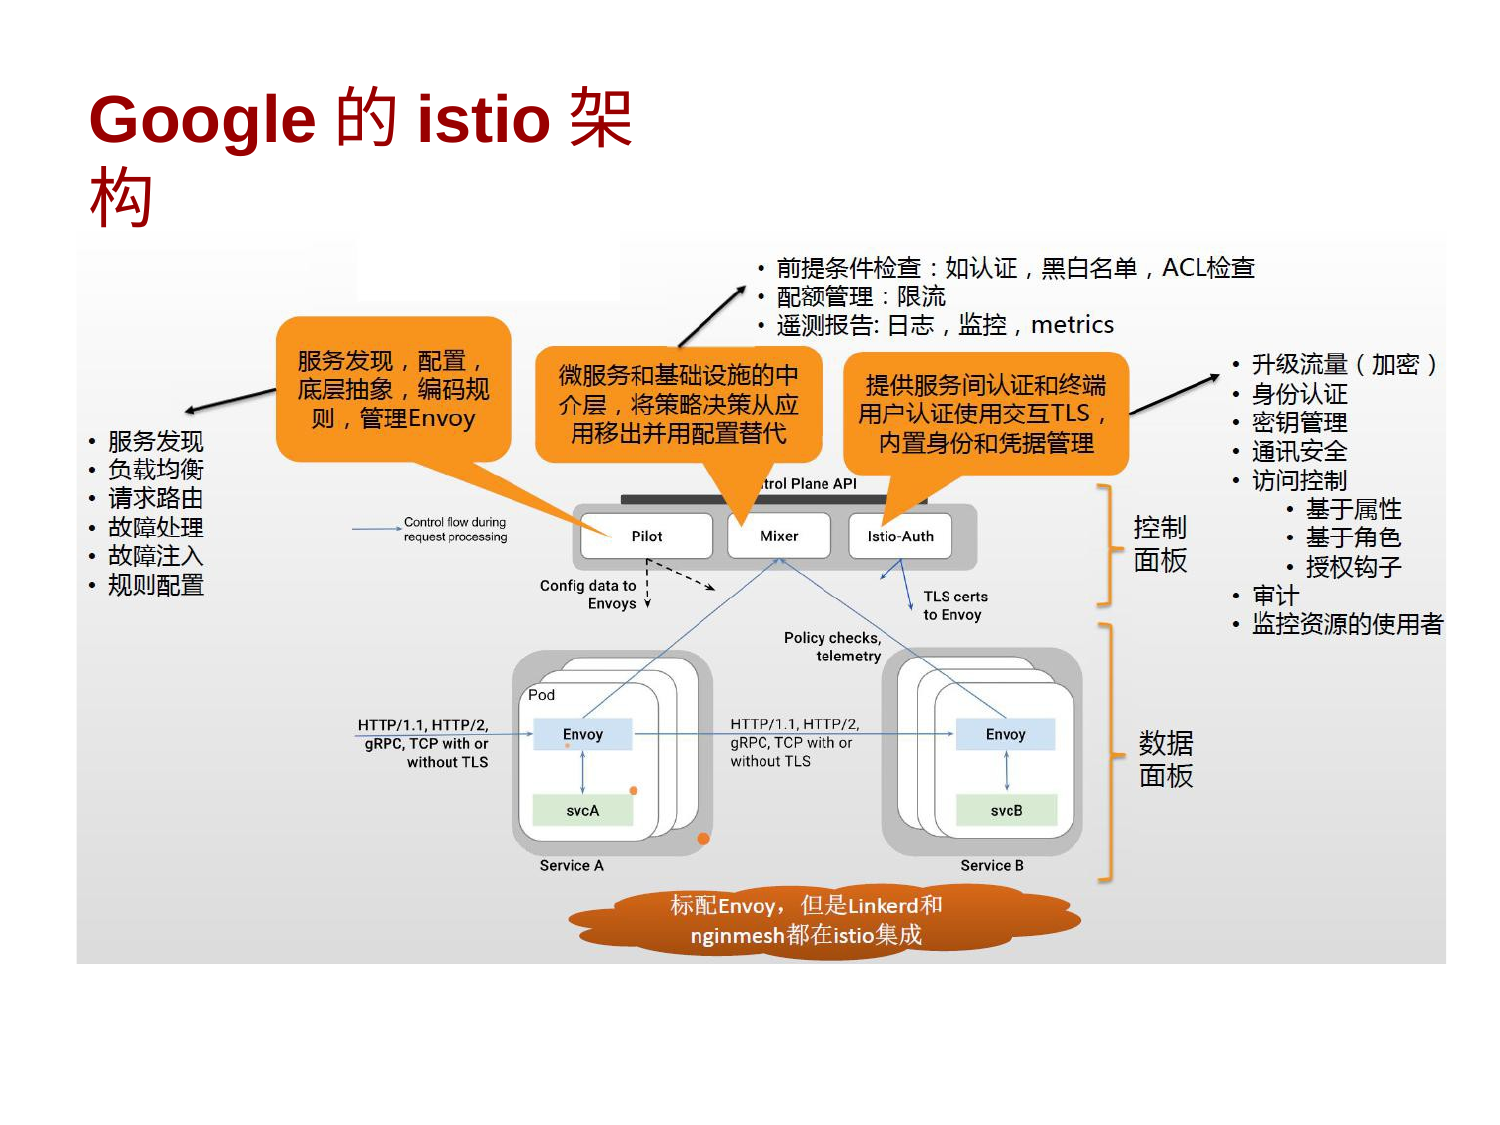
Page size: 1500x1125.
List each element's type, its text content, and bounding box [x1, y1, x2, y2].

title Google的istio架构 [86, 73, 658, 231]
text_box [76, 231, 1447, 964]
